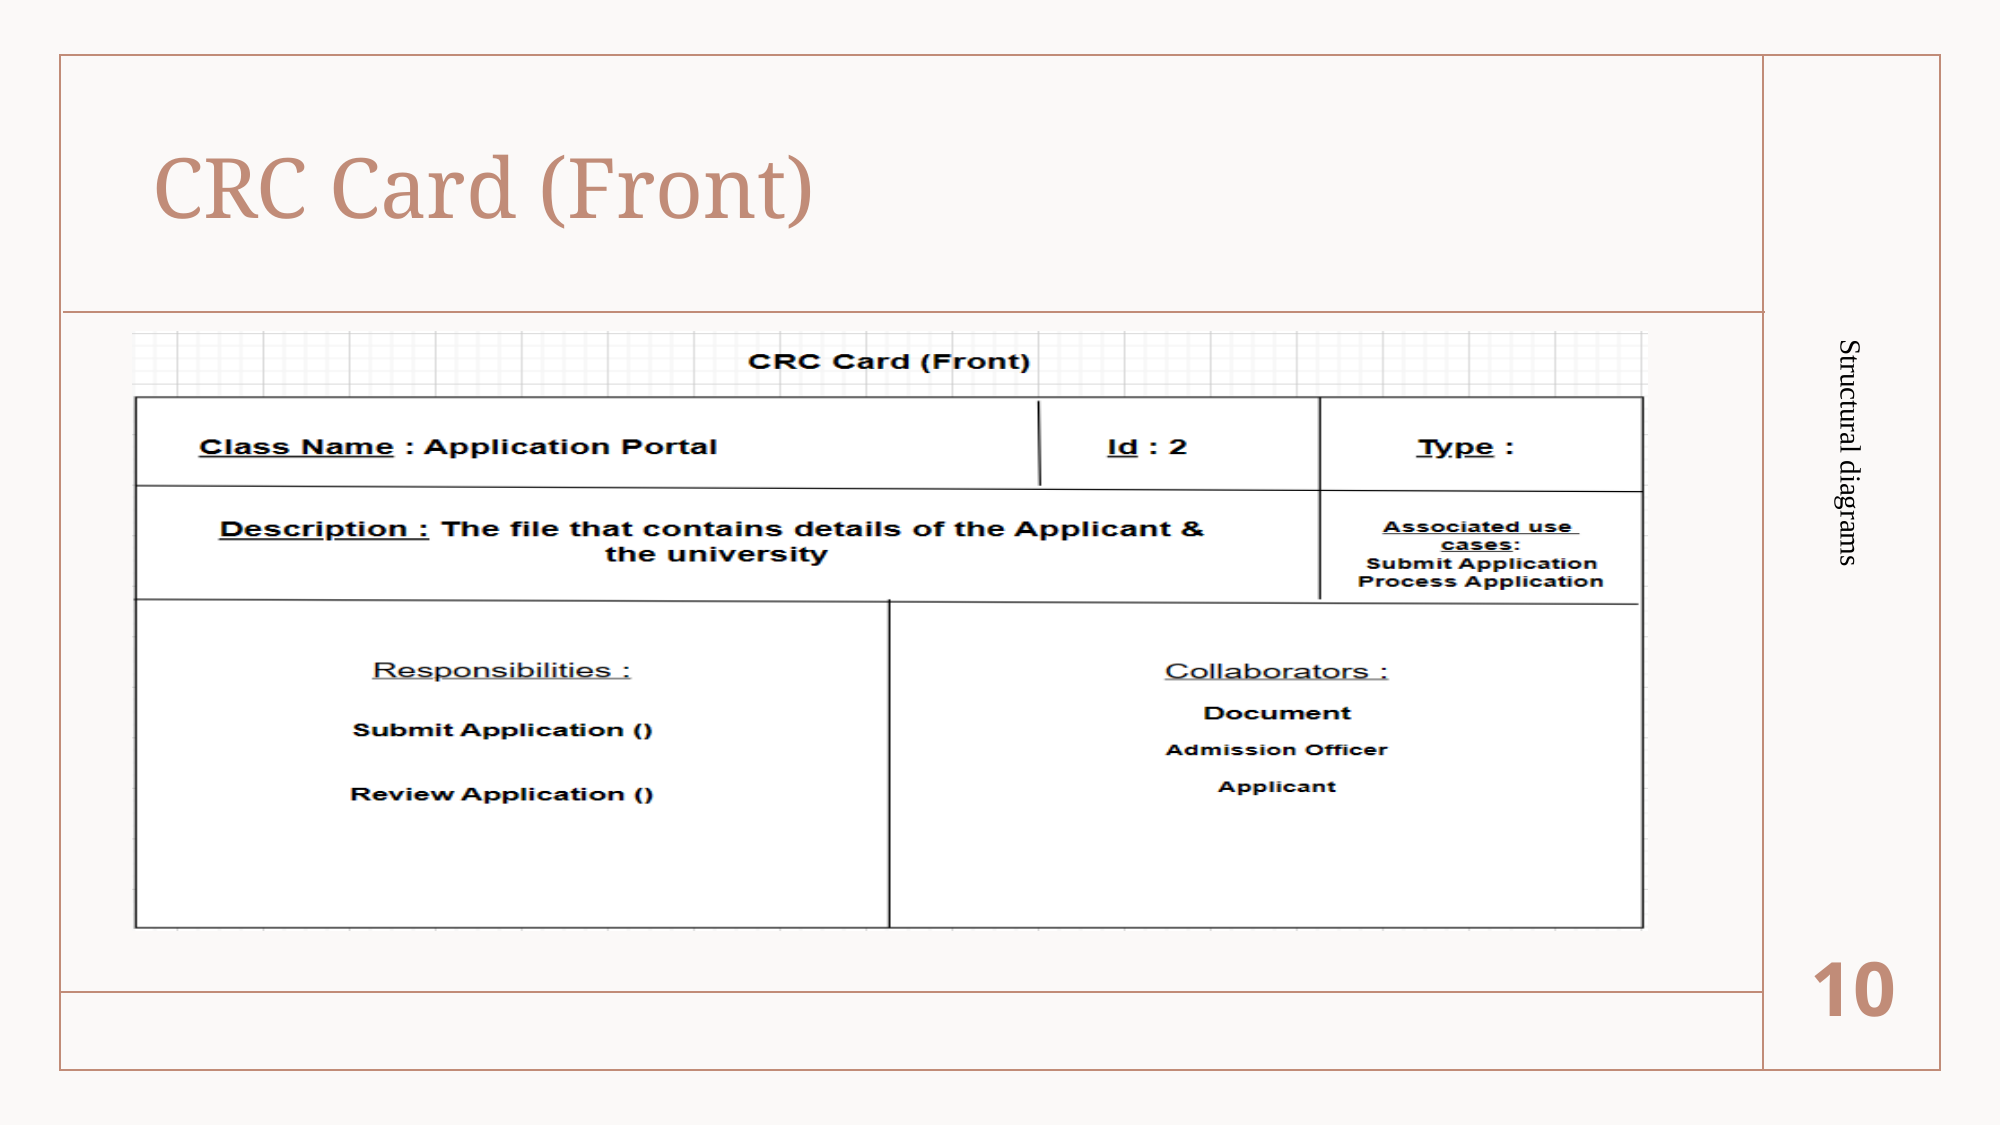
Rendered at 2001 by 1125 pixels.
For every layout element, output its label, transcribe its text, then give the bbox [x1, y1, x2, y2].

slide_number 10 [1775, 930, 1932, 1055]
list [132, 330, 1649, 931]
footer Structural diagrams [1822, 115, 1883, 791]
title CRC Card (Front) [137, 89, 1701, 294]
